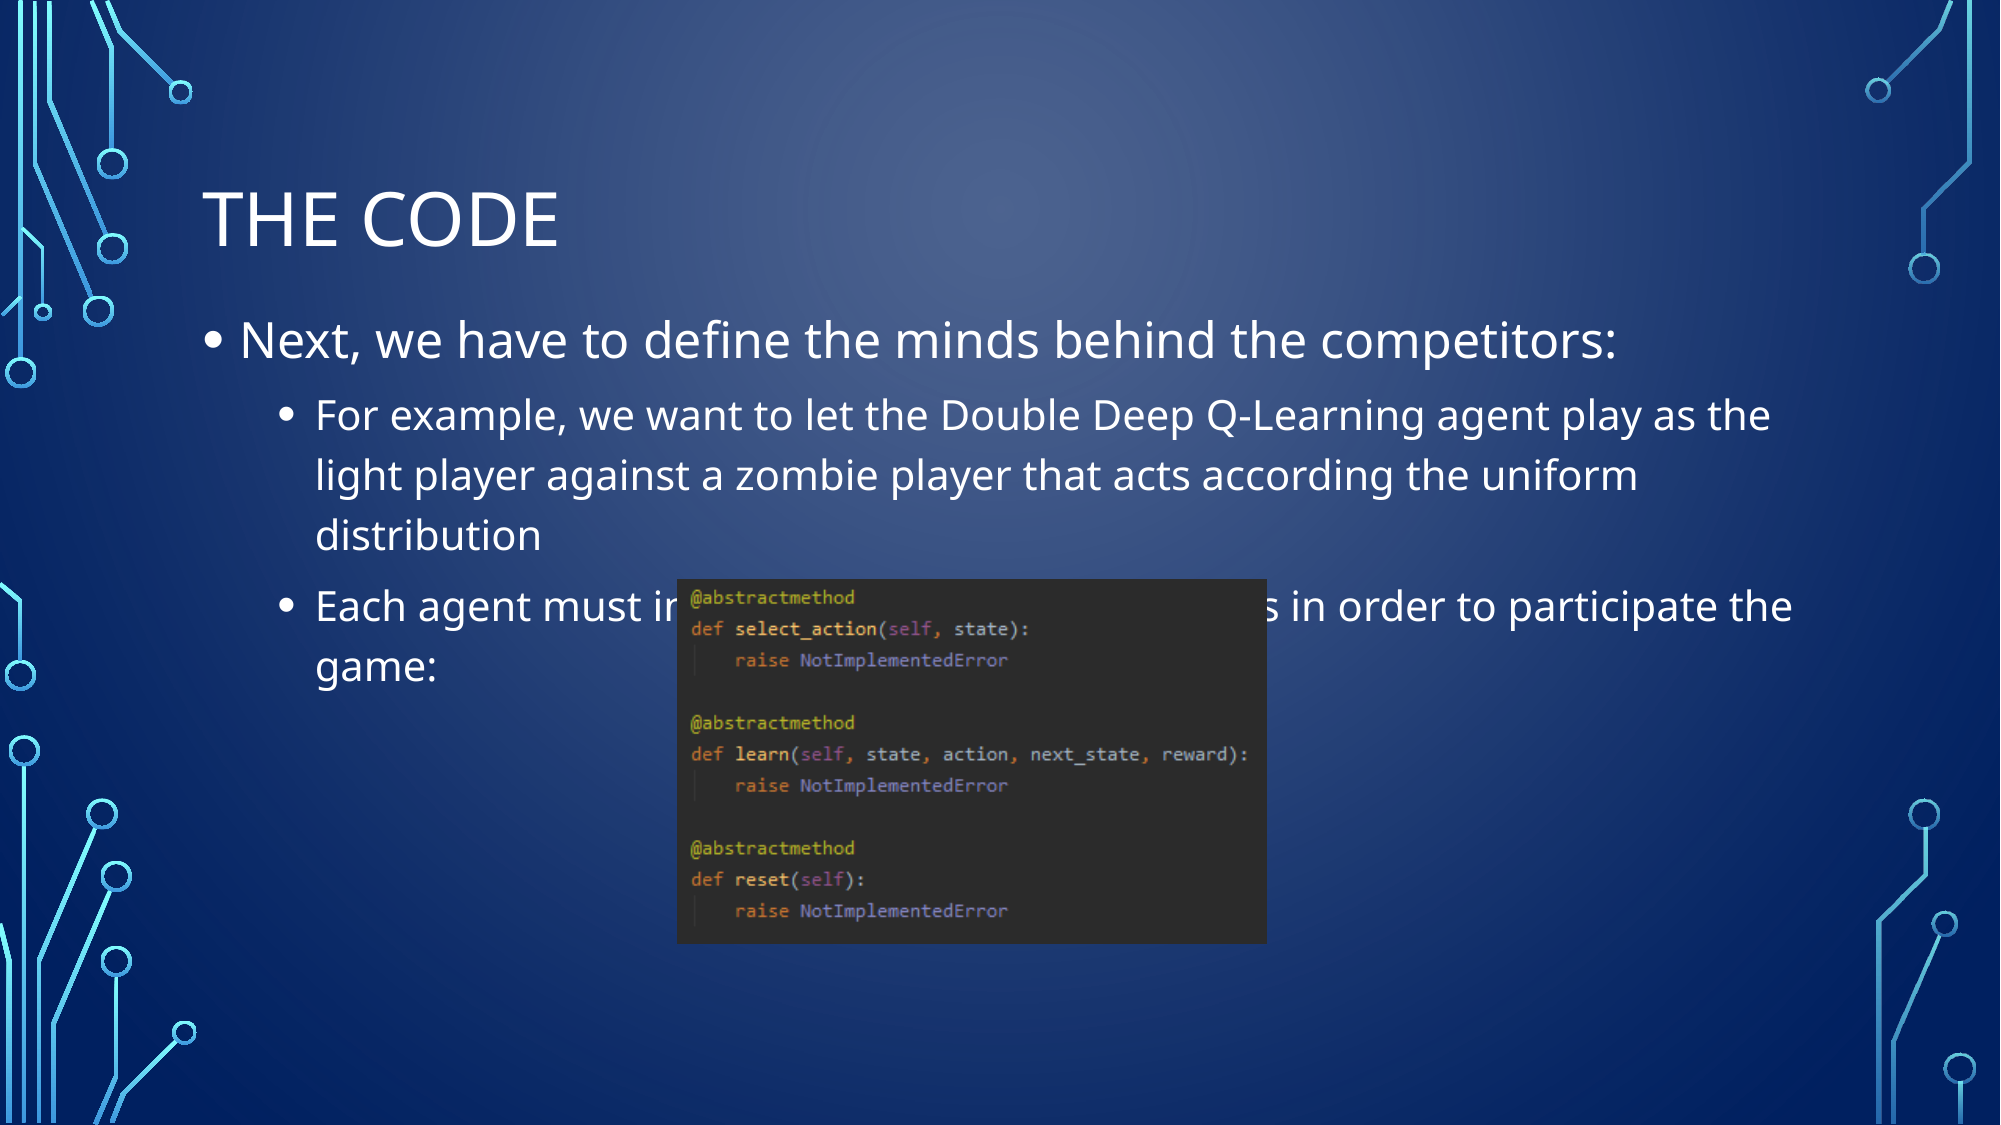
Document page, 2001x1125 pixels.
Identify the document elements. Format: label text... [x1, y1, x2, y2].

picture [676, 579, 1267, 944]
title The code [187, 101, 1813, 289]
list Next, we have to define the minds behind the competitors: For example, we want to let the Double Deep Q-Learning agent play as the light player against a zombie player that acts according the uniform distribution Each agent must implement some basic methods in order to participate the game: [187, 289, 1813, 871]
